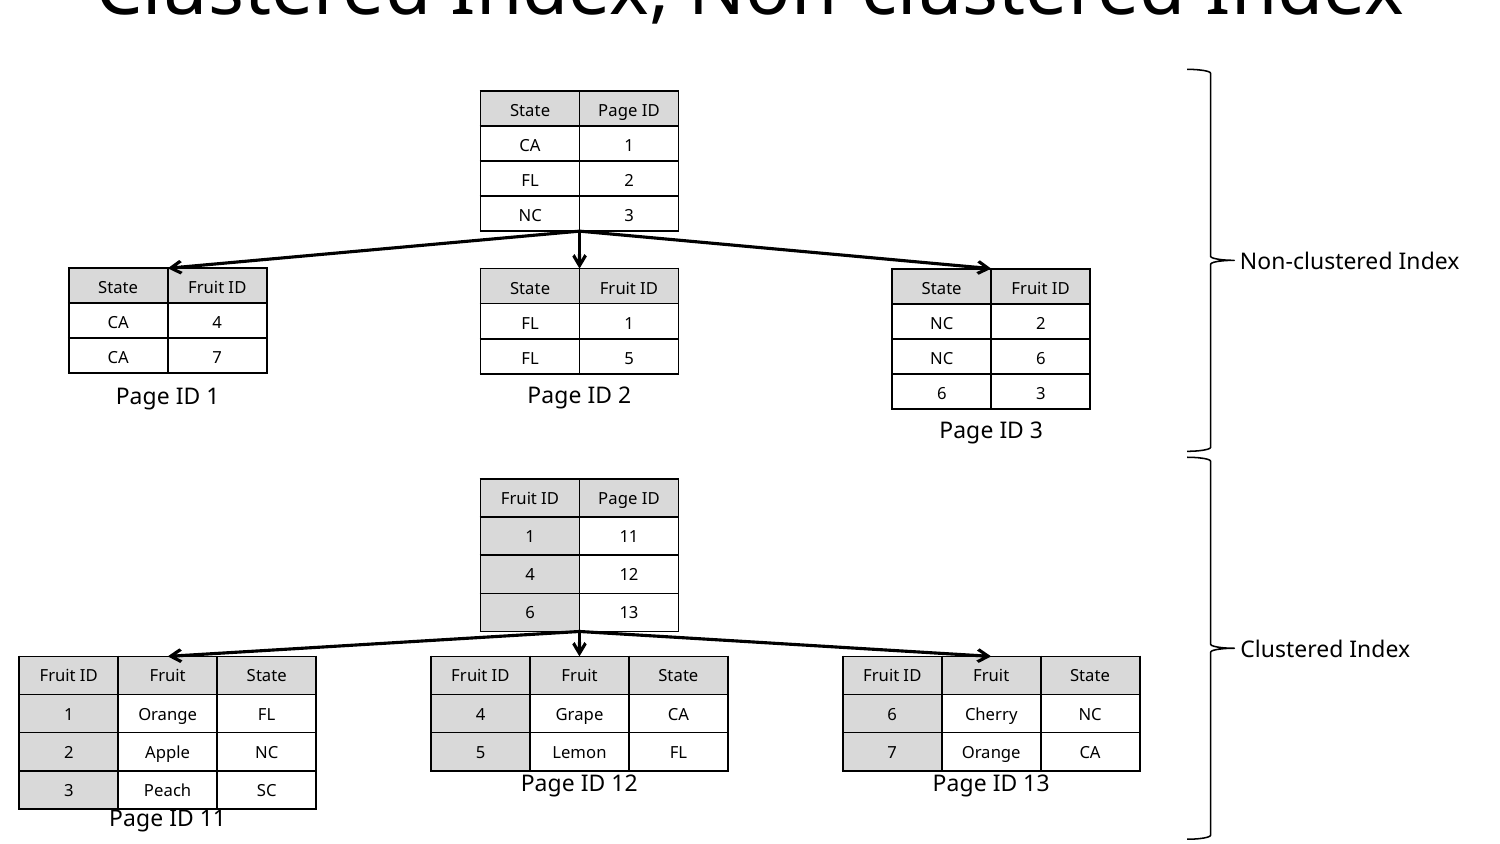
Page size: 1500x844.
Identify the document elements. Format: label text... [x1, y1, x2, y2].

table_header Fruit ID [481, 480, 579, 516]
table_cell CA [630, 695, 727, 732]
table_cell NC [893, 340, 990, 373]
text_box Page ID 2 [464, 373, 695, 416]
text_box Clustered Index [1198, 626, 1452, 670]
table_cell 1 [20, 695, 117, 732]
table_cell CA [481, 127, 579, 160]
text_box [579, 618, 992, 657]
table_header State [481, 277, 579, 303]
text_box Page ID 12 [464, 761, 695, 804]
table_cell Cherry [943, 695, 1040, 732]
table_cell 12 [580, 556, 678, 593]
table_cell 2 [580, 162, 678, 195]
table_cell 4 [432, 695, 529, 732]
table_header Fruit ID [432, 665, 529, 694]
table_cell Peach [119, 772, 216, 796]
table_cell 3 [580, 197, 678, 229]
text_box [1187, 68, 1223, 453]
table_cell 3 [20, 772, 117, 808]
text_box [167, 230, 578, 269]
table_header State [70, 269, 167, 302]
text_box Page ID 3 [876, 408, 1106, 451]
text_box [167, 618, 577, 657]
table_cell NC [893, 305, 990, 338]
table_header Fruit [943, 657, 1040, 694]
table_header State [481, 92, 579, 125]
table_cell 3 [992, 375, 1089, 408]
table_cell 2 [992, 305, 1089, 338]
table_cell Lemon [531, 733, 628, 761]
table_cell NC [218, 733, 315, 770]
table_cell 1 [580, 127, 678, 160]
text_box Page ID 13 [876, 761, 1106, 804]
table_header Fruit [531, 665, 628, 694]
table_header Fruit ID [20, 657, 117, 694]
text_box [579, 230, 992, 269]
table_header Fruit ID [844, 665, 941, 694]
table_cell FL [630, 733, 727, 770]
table_header State [1042, 657, 1139, 694]
table_cell 1 [481, 518, 579, 554]
table_cell 4 [481, 556, 579, 593]
table_cell CA [1042, 733, 1139, 770]
table_cell FL [481, 340, 579, 373]
table_header Fruit [119, 657, 216, 694]
table_cell 7 [169, 339, 266, 372]
table_cell SC [218, 772, 315, 808]
table_cell 13 [580, 594, 678, 617]
table_cell 6 [844, 695, 941, 732]
table_header State [630, 665, 727, 694]
table_cell 6 [481, 594, 579, 617]
table_header State [218, 665, 315, 694]
table_cell Grape [531, 695, 628, 732]
text_box [1187, 456, 1212, 840]
title Clustered Index, Non-clustered Index [75, 0, 1425, 55]
table_header Fruit ID [580, 277, 678, 303]
table_cell NC [1042, 695, 1139, 732]
text_box Page ID 1 [52, 374, 283, 417]
text_box Page ID 11 [52, 796, 283, 839]
table_cell 2 [20, 733, 117, 770]
table_cell FL [218, 695, 315, 732]
table_cell FL [481, 304, 579, 338]
table_cell Apple [119, 733, 216, 770]
table_cell 5 [580, 340, 678, 373]
table_cell 5 [432, 733, 529, 770]
table_cell 6 [893, 375, 990, 408]
table_cell Orange [119, 695, 216, 732]
table_cell CA [70, 339, 167, 372]
table_cell Orange [943, 733, 1040, 761]
table_header Fruit ID [169, 277, 266, 302]
table_header Page ID [580, 92, 678, 125]
table_cell FL [481, 162, 579, 195]
table_header Page ID [580, 480, 678, 516]
table_cell 11 [580, 518, 678, 554]
table_cell NC [481, 197, 579, 229]
table_header Fruit ID [992, 270, 1089, 303]
table_cell CA [70, 304, 167, 337]
table_cell 1 [580, 304, 678, 338]
table_cell 4 [169, 304, 266, 337]
text_box Non-clustered Index [1223, 238, 1477, 282]
table_cell 6 [992, 340, 1089, 373]
table_header State [893, 277, 990, 303]
table_cell 7 [844, 733, 941, 770]
